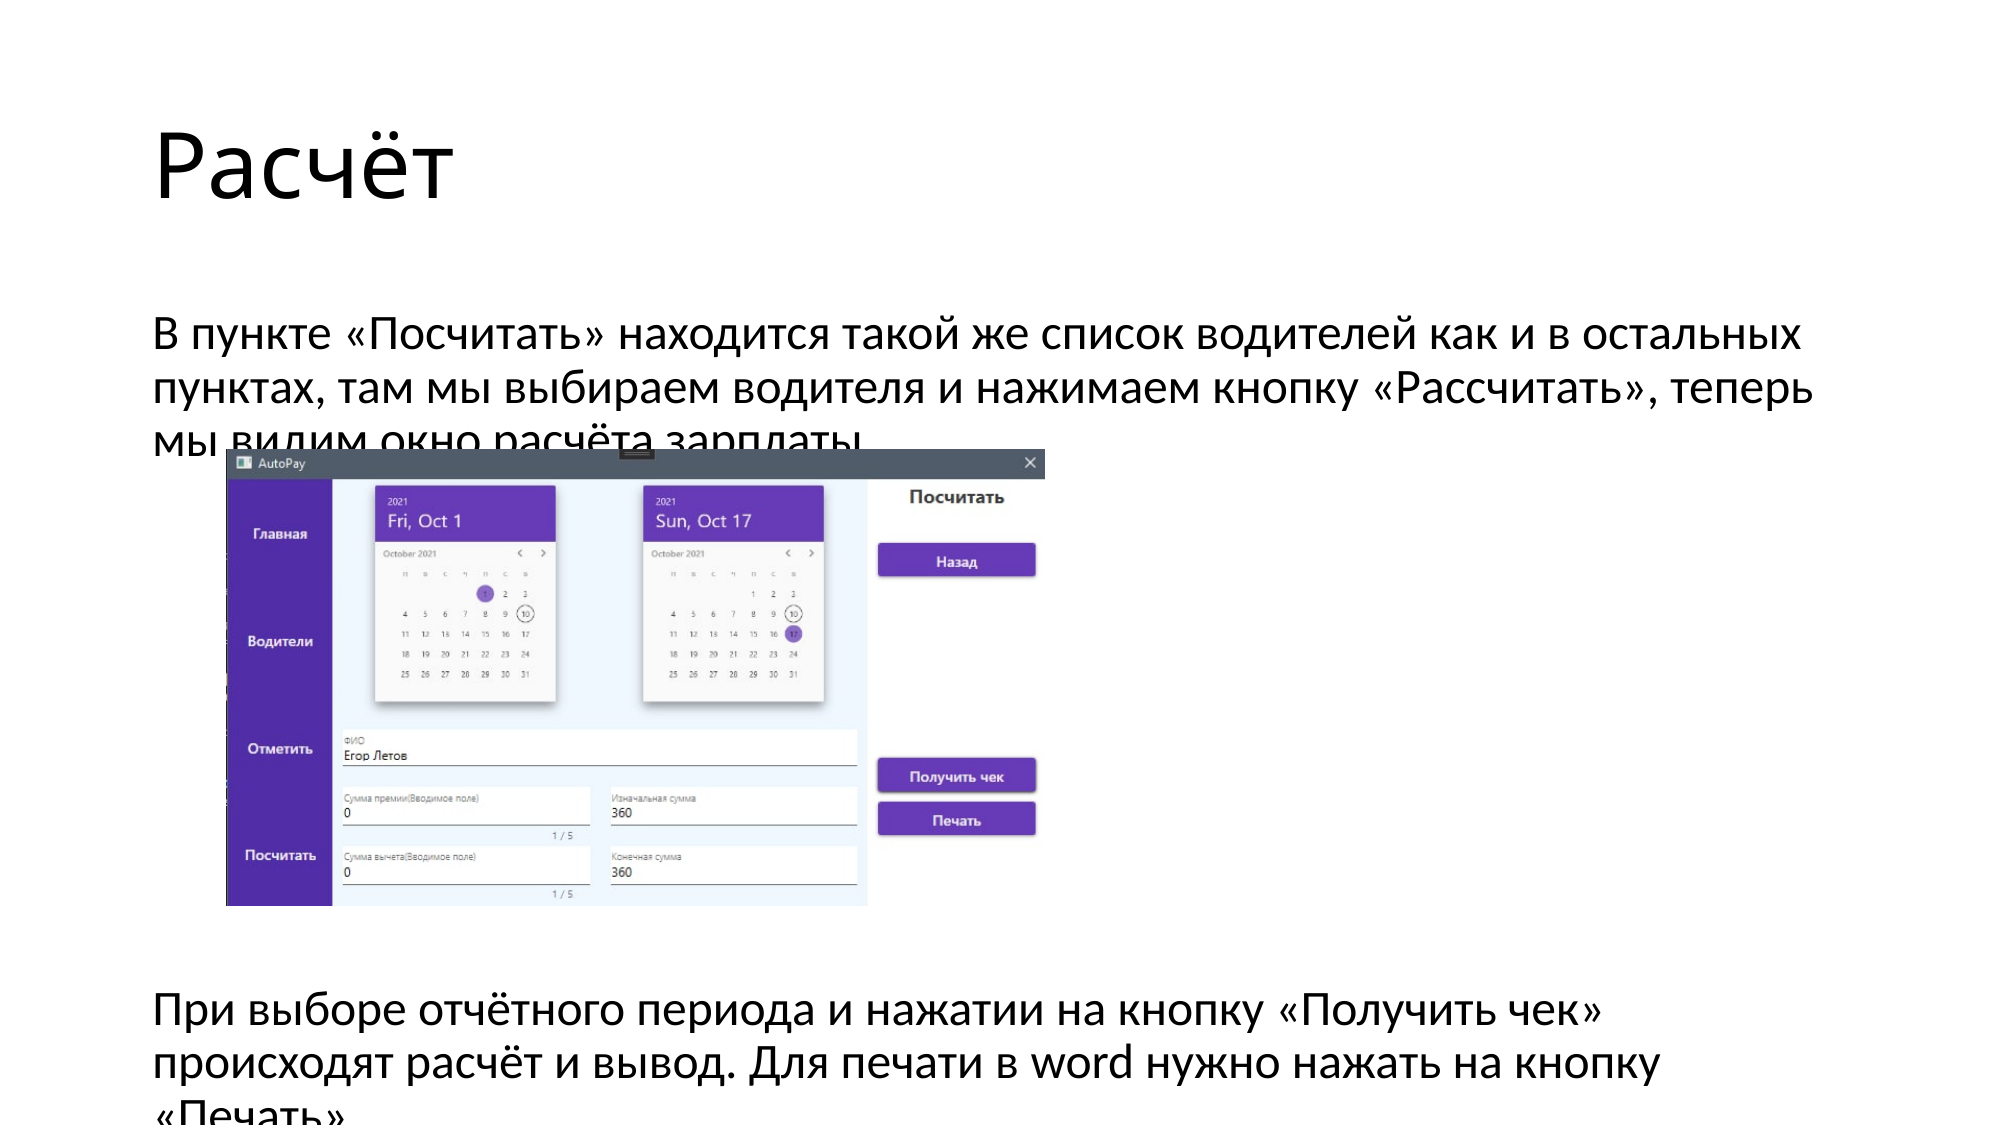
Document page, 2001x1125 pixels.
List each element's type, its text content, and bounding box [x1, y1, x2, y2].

picture [226, 449, 1045, 906]
title Расчёт [137, 59, 1863, 278]
list В пункте «Посчитать» находится такой же список водителей как и в остальных пунктах, там мы выбираем водителя и нажимаем кнопку «Рассчитать», теперь мы видим окно расчёта зарплаты. При выборе отчётного периода и нажатии на кнопку «Получить чек» происходят расчёт и вывод. Для печати в word нужно нажать на кнопку «Печать» [137, 299, 1863, 1125]
